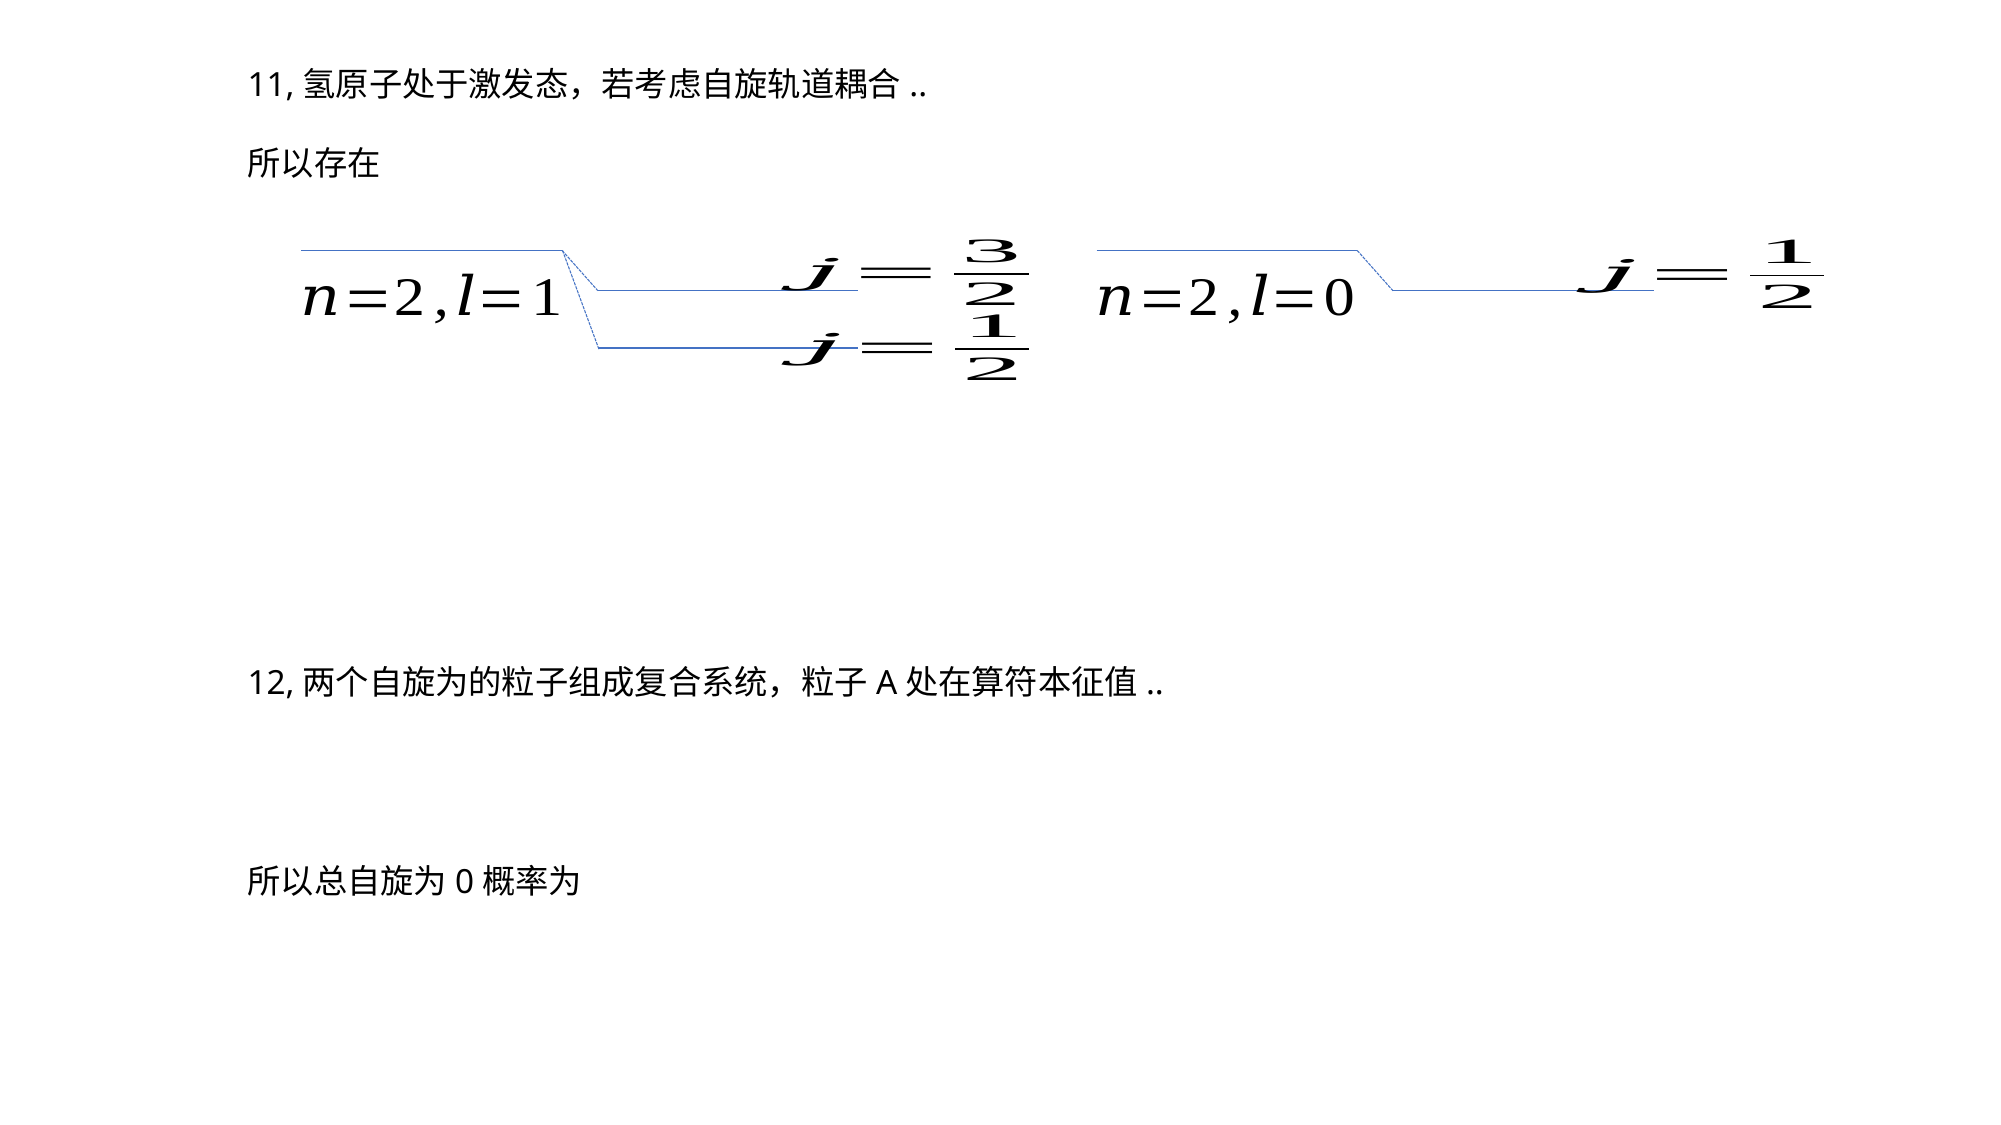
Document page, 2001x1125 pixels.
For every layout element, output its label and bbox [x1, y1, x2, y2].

text_box [562, 250, 600, 350]
text_box [1357, 250, 1393, 291]
